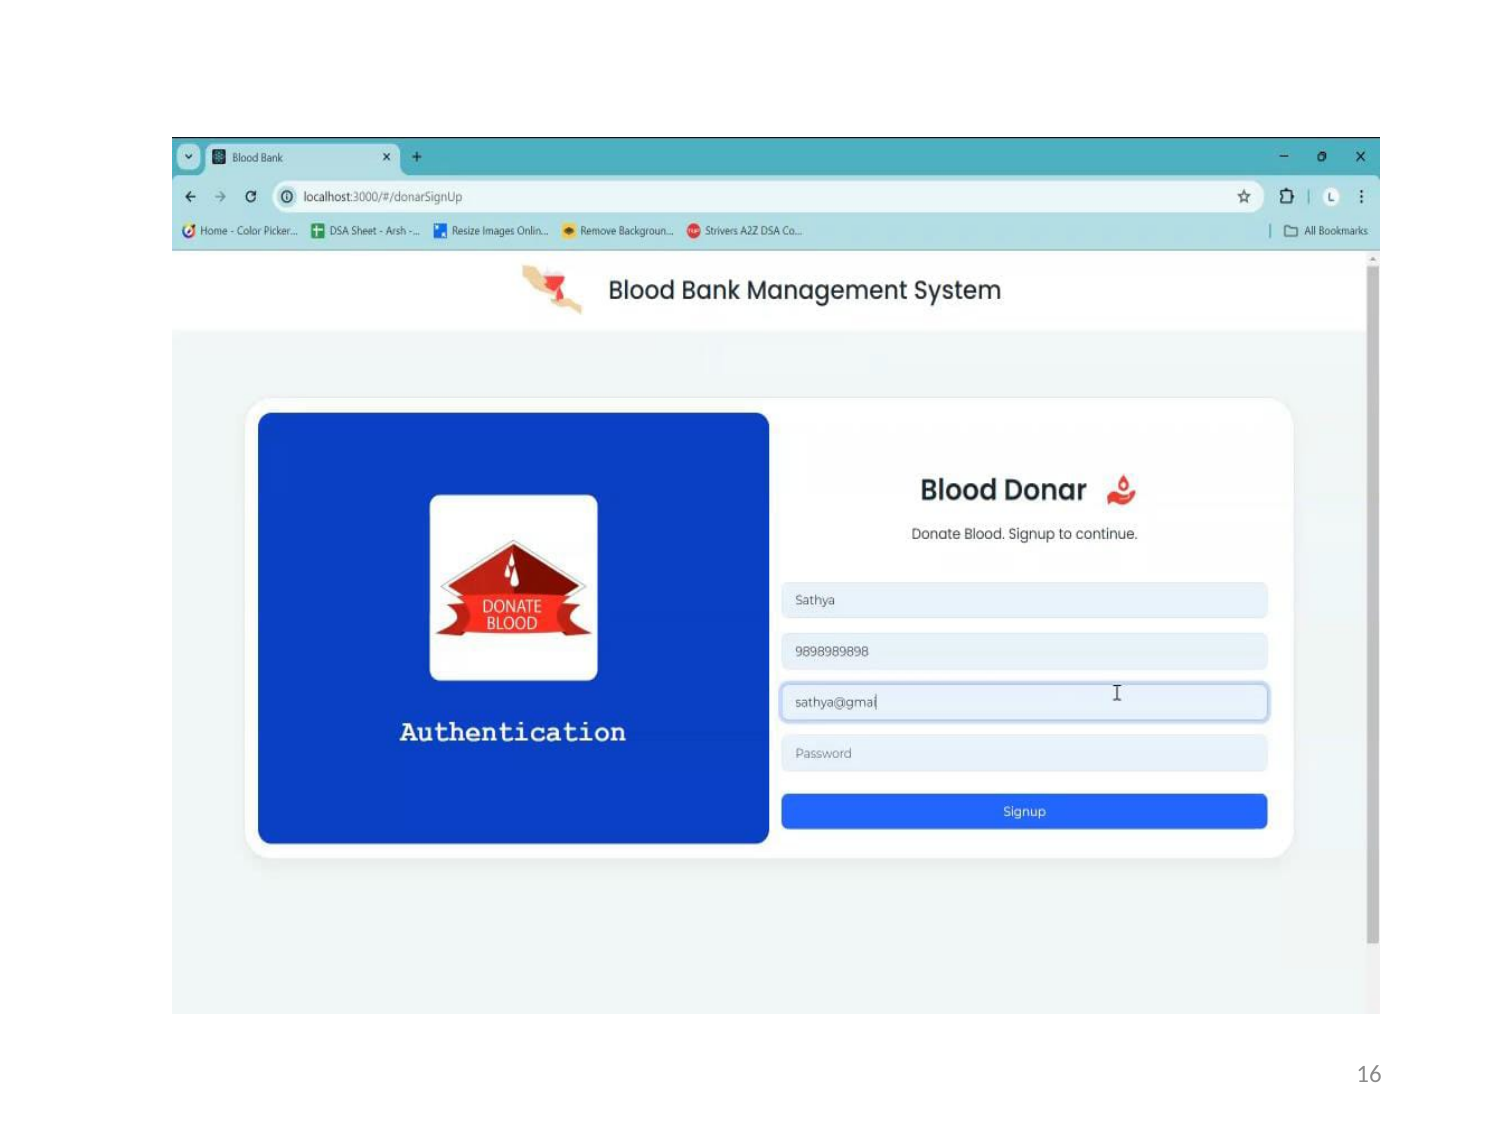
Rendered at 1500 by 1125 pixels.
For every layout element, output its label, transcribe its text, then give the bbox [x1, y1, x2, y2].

slide_number 16 [1059, 1042, 1397, 1103]
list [172, 137, 1380, 1014]
